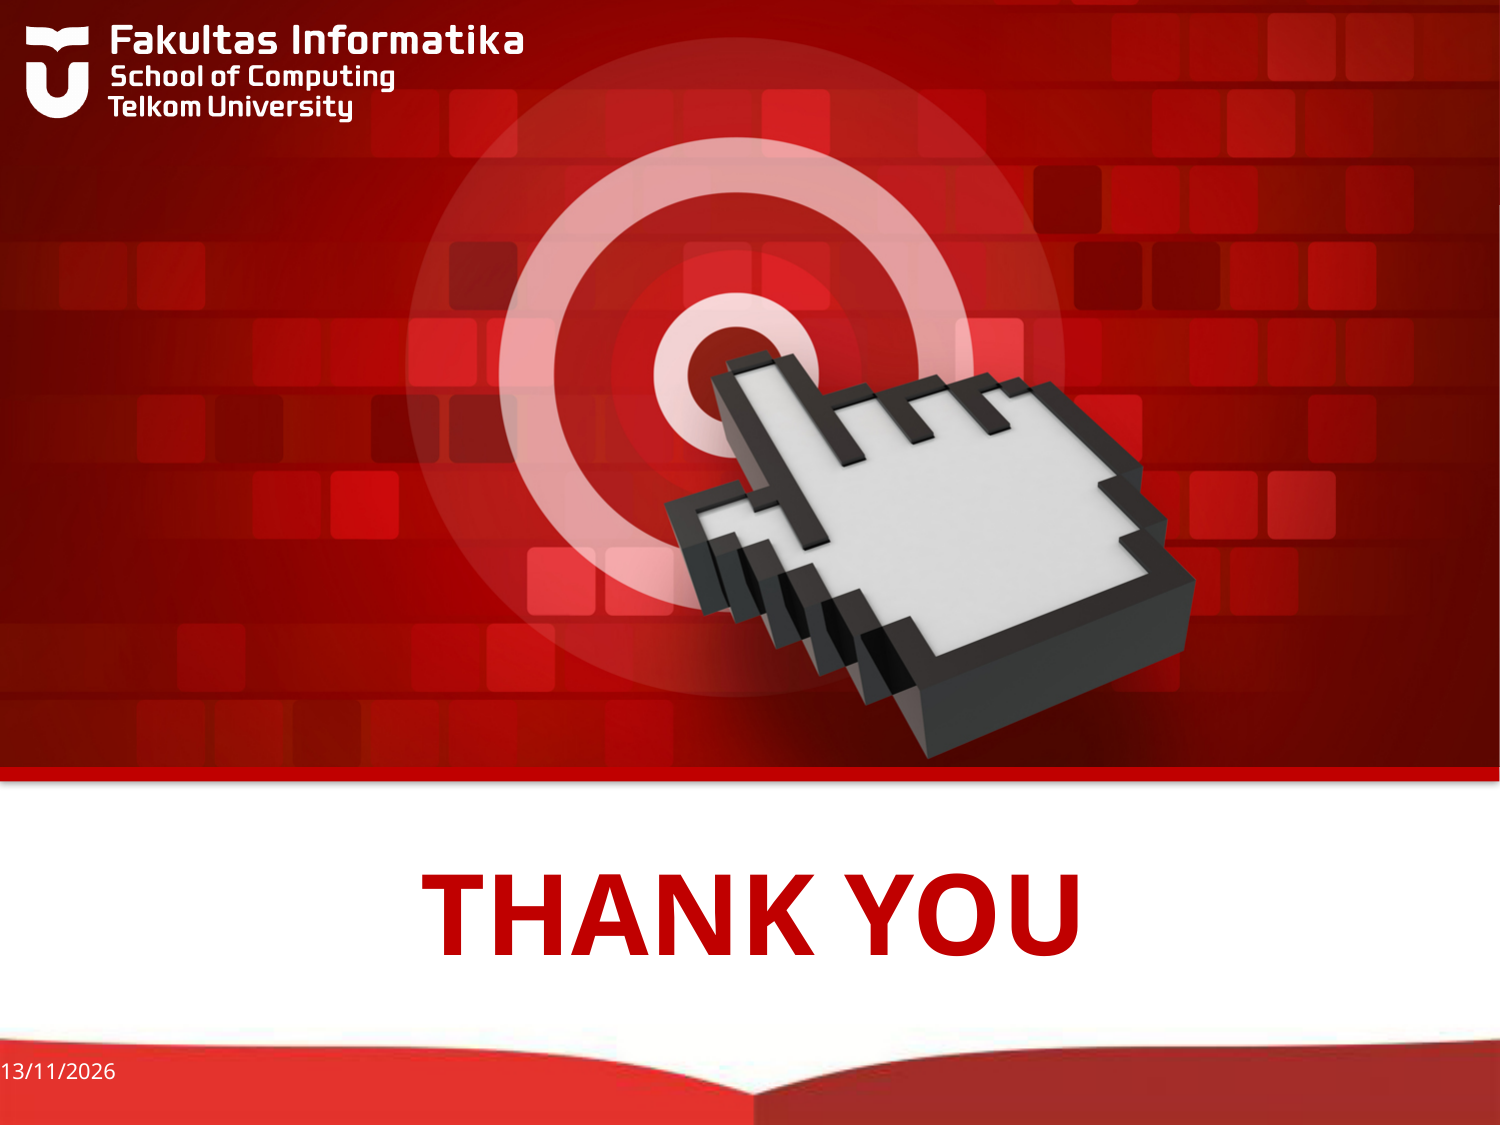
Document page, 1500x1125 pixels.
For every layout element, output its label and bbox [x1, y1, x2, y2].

picture [0, 1024, 1500, 1125]
picture [0, 0, 1500, 767]
slide_number [0, 1042, 270, 1103]
